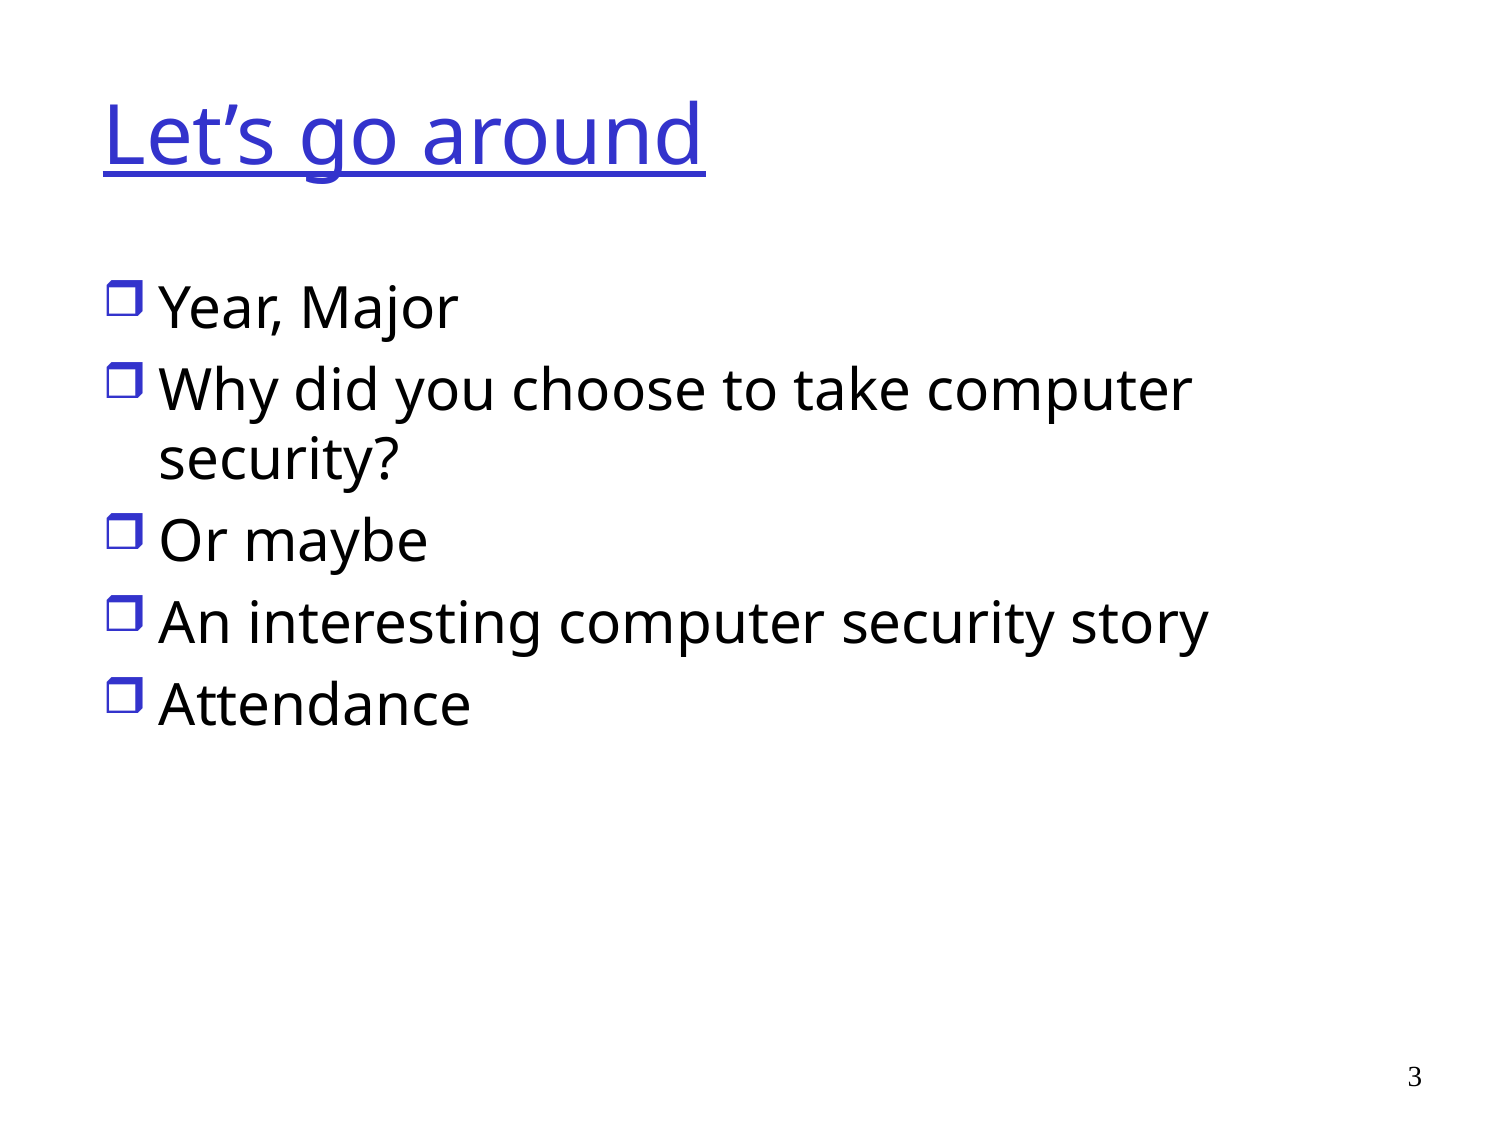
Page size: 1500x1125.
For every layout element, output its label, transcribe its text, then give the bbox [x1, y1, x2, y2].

list Year, Major Why did you choose to take computer security? Or maybe An interesting computer security story Attendance [87, 262, 1363, 1025]
title Let’s go around [87, 37, 1363, 225]
slide_number 3 [1362, 1049, 1438, 1125]
